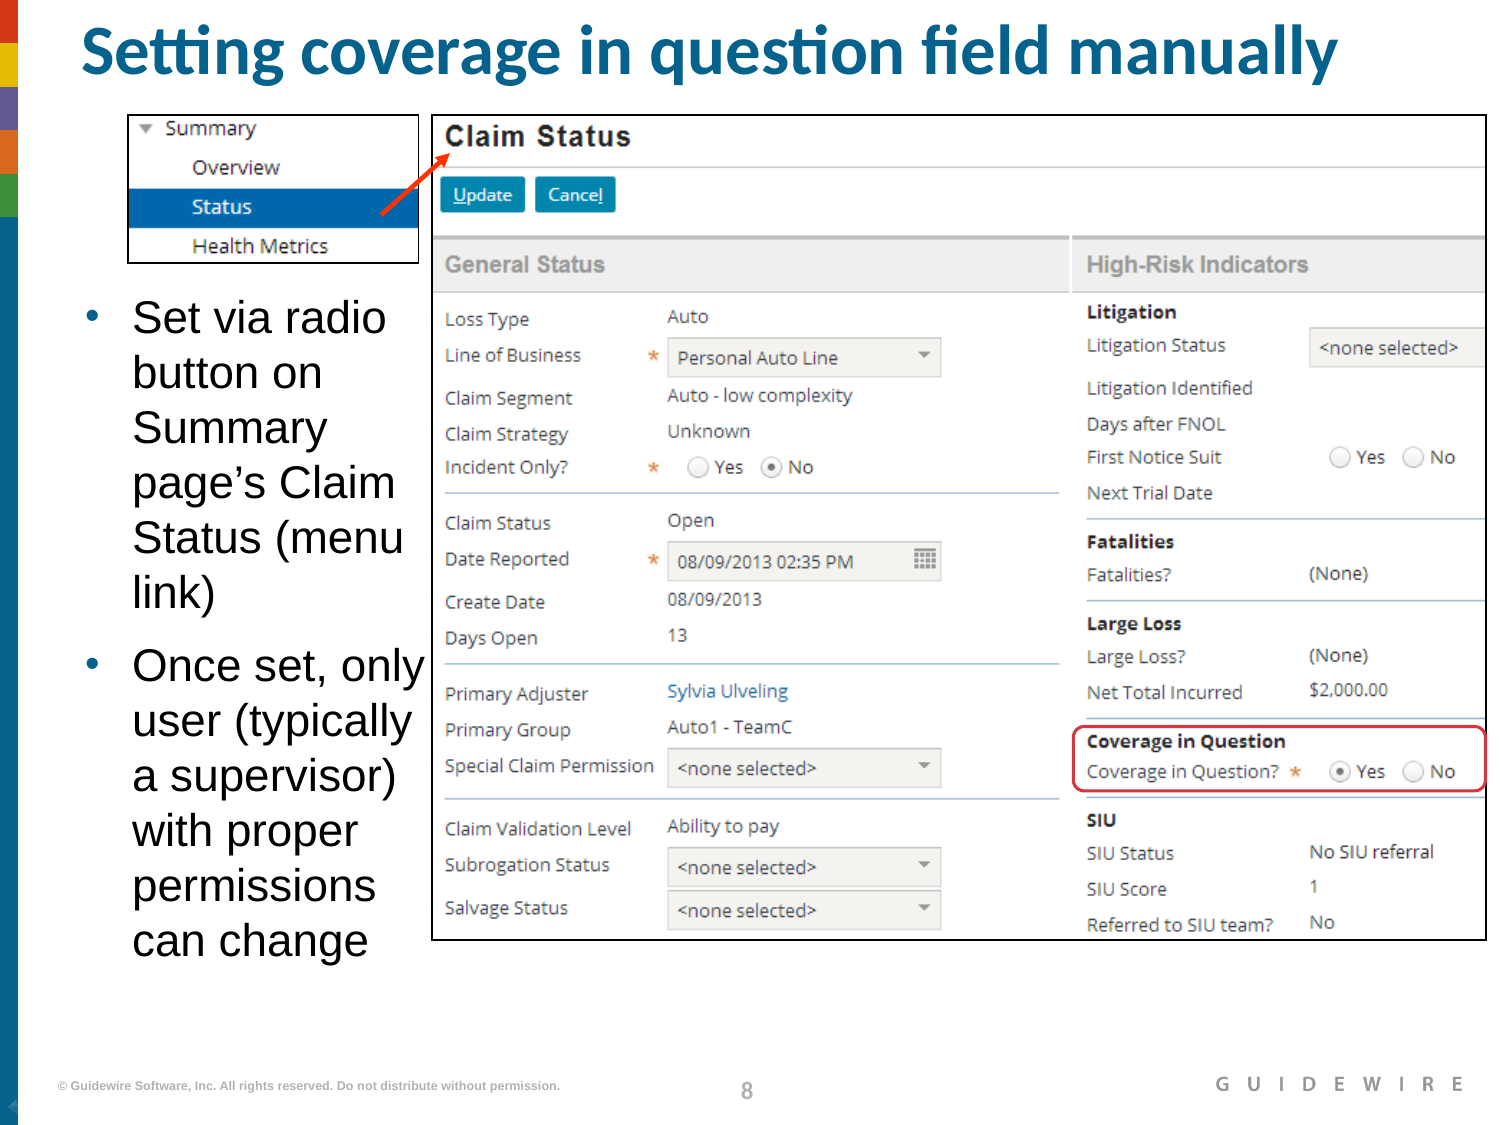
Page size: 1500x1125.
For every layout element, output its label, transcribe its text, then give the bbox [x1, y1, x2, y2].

picture [1215, 1073, 1480, 1096]
picture [10, 1101, 18, 1111]
picture [0, 0, 18, 216]
picture [432, 115, 1486, 940]
title Setting coverage in question field manually [81, 19, 1446, 142]
picture [128, 115, 419, 263]
list Set via radio button on Summary page’s Claim Status (menu link) Once set, only user (typically a supervisor) with proper permissions can change [85, 287, 446, 1125]
